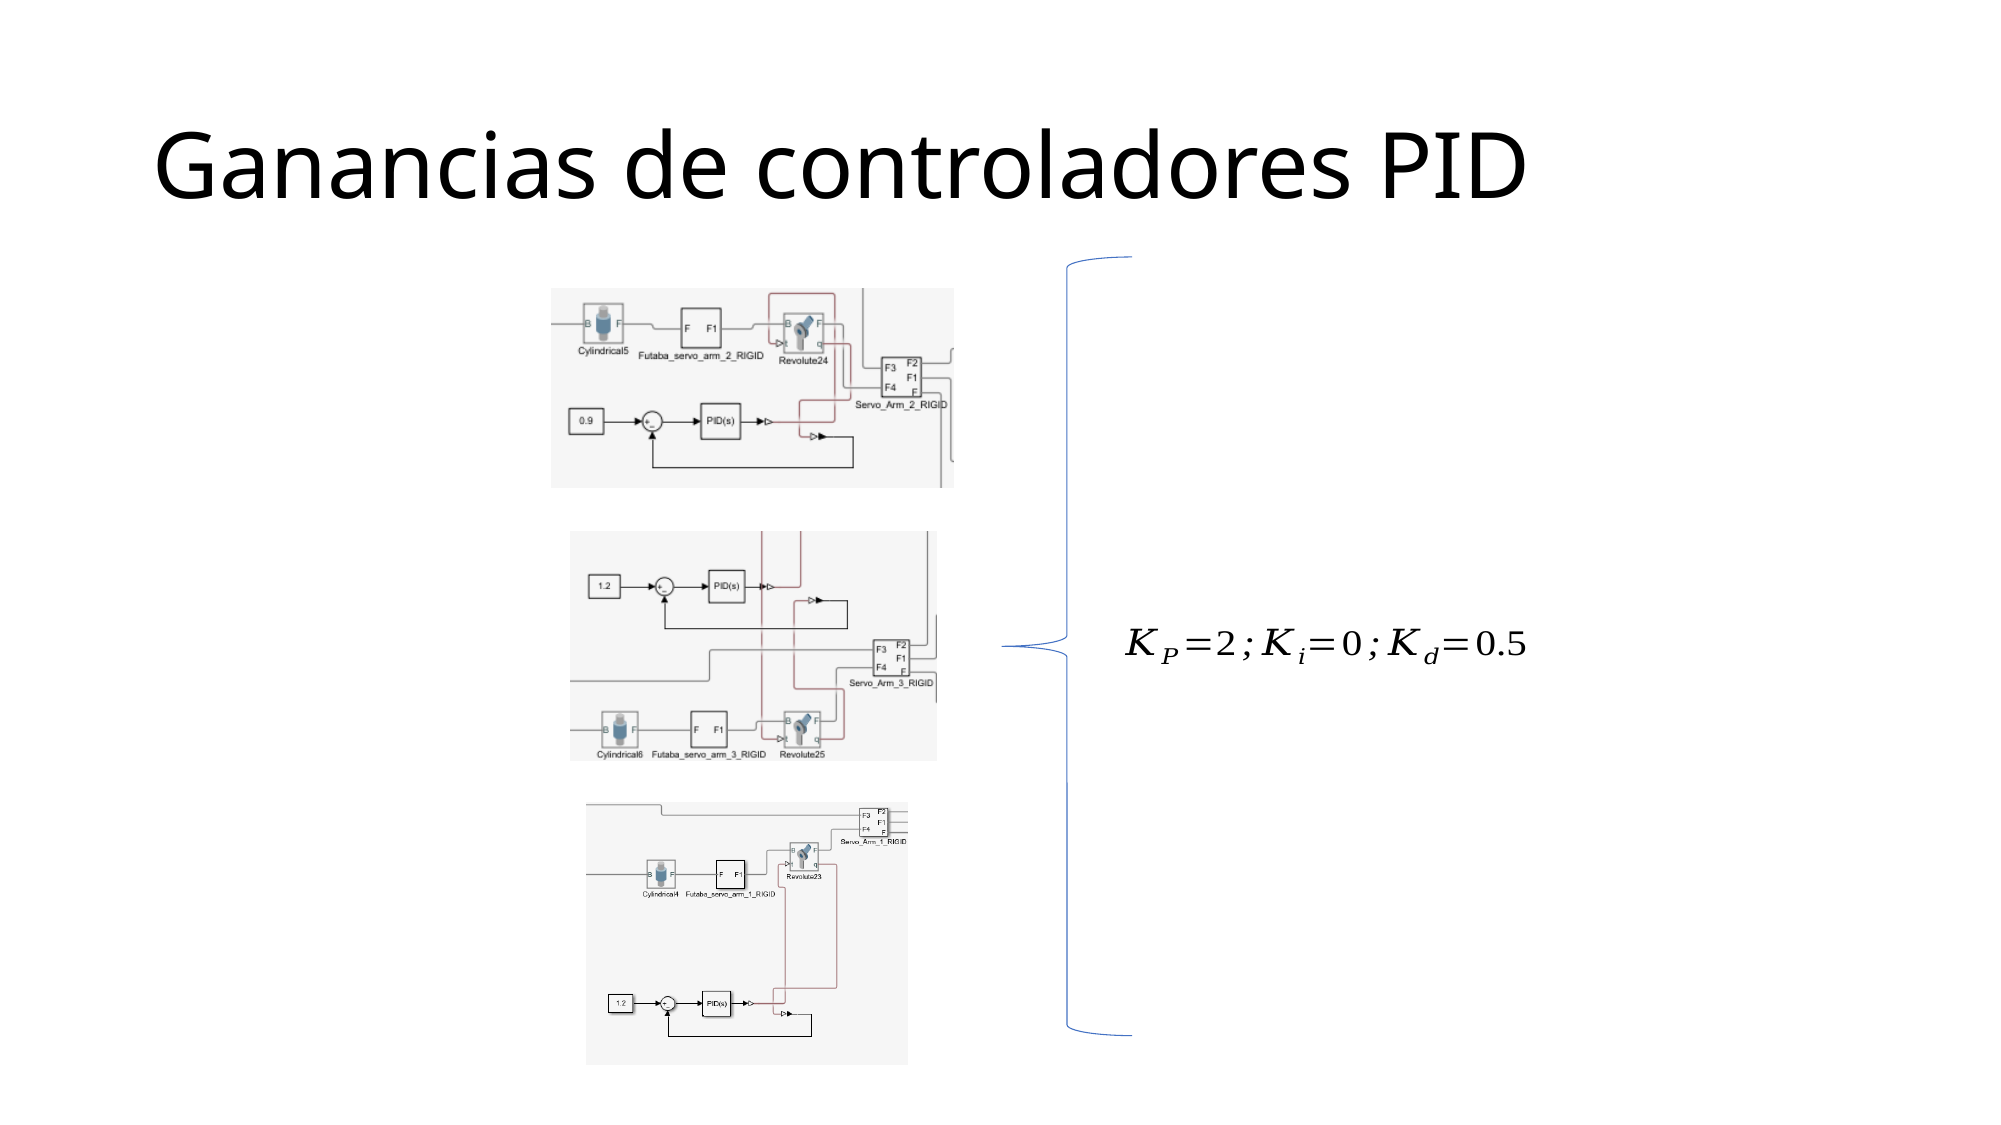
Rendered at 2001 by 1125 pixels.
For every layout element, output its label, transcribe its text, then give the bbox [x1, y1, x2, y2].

title Ganancias de controladores PID [137, 59, 1863, 278]
picture [586, 802, 908, 1066]
text_box [1001, 256, 1133, 1037]
picture [569, 531, 937, 761]
picture [551, 288, 954, 488]
